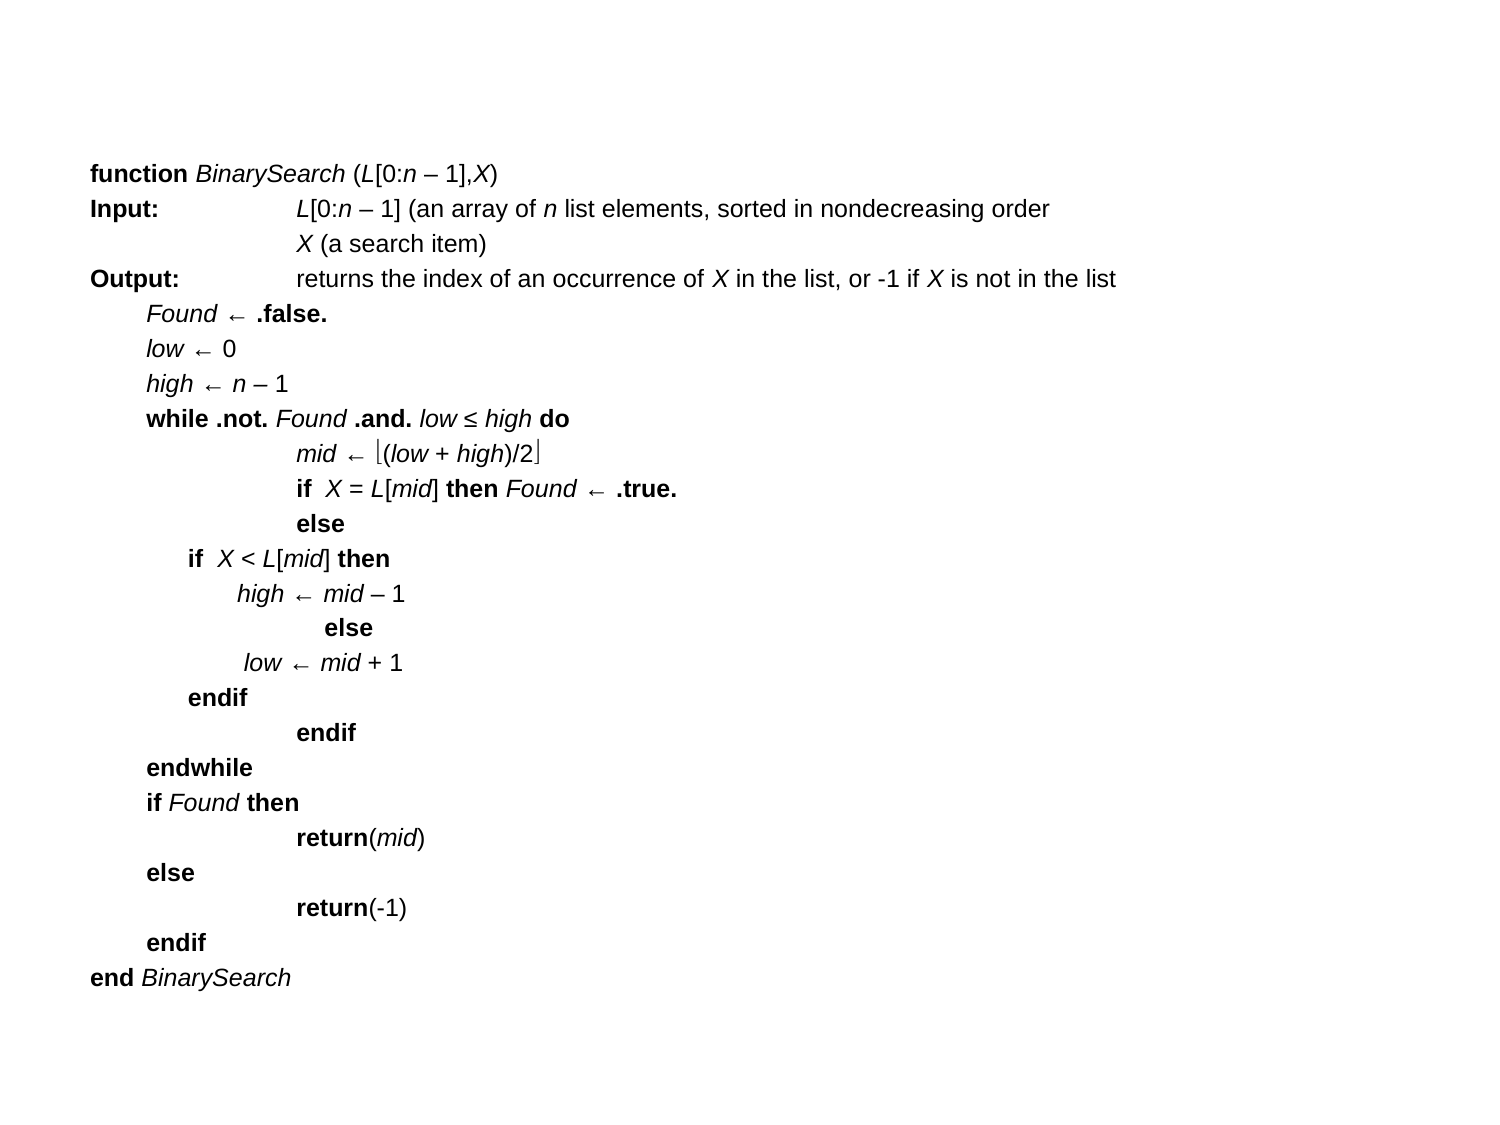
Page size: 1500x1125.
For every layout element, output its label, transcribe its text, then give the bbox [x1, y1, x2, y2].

list function BinarySearch (L[0:n – 1],X) Input: L[0:n – 1] (an array of n list elements, sorted in nondecreasing order X (a search item) Output: returns the index of an occurrence of X in the list, or -1 if X is not in the list Found ← .false. low ← 0 high ← n – 1 while .not. Found .and. low ≤ high do mid ← (low + high)/2 if X = L[mid] then Found ← .true. else if X < L[mid] then high ← mid – 1 else low ← mid + 1 endif endif endwhile if Found then return(mid) else return(-1) endif end BinarySearch [74, 149, 1426, 1063]
